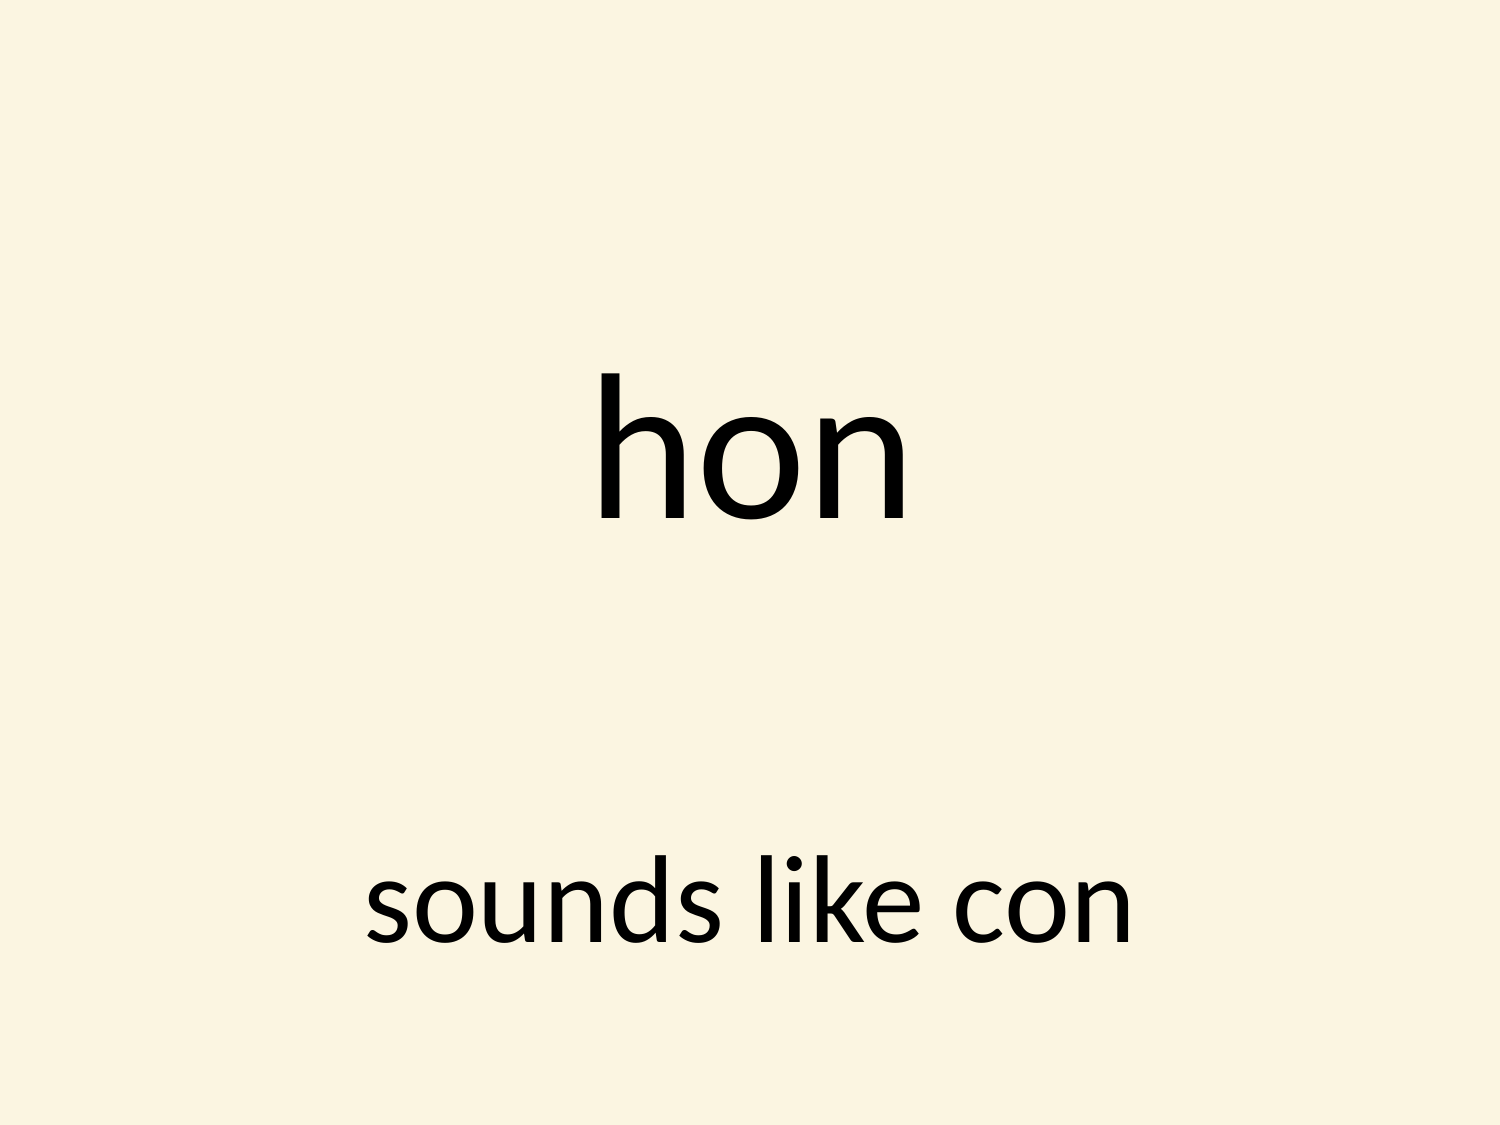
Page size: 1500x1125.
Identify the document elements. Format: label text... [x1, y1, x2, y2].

list hon [76, 302, 1428, 669]
text_box sounds like con [0, 810, 1500, 1125]
